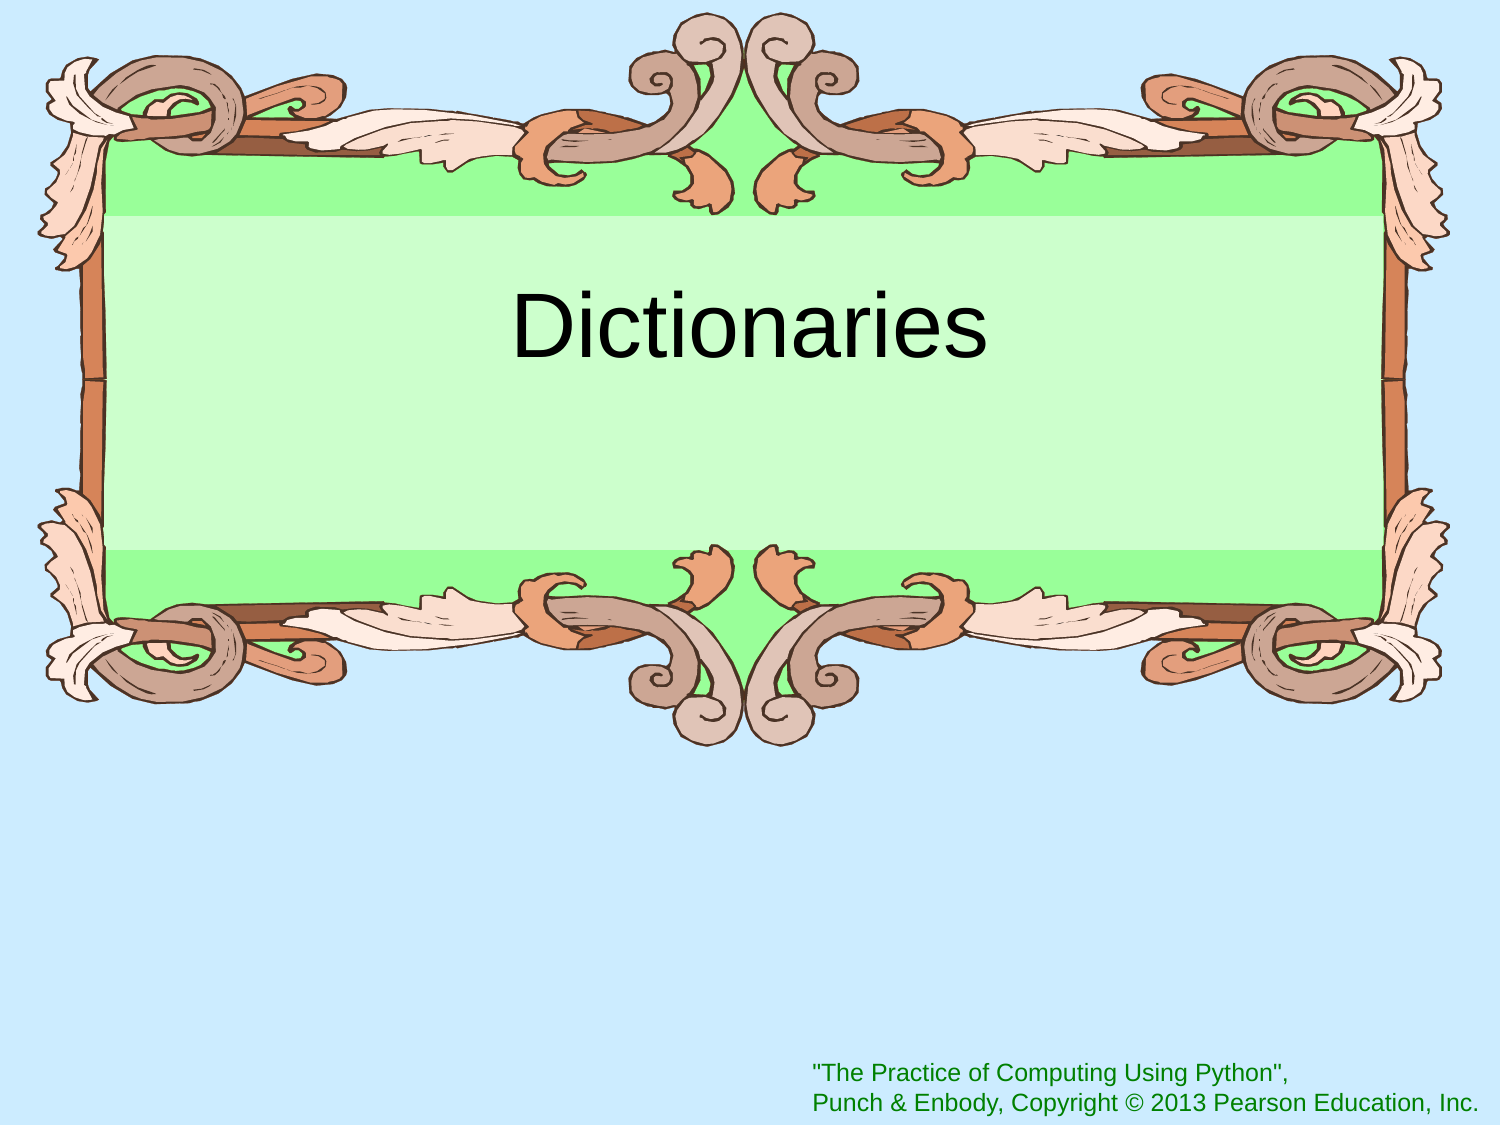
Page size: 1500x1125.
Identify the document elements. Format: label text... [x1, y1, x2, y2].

title Dictionaries [112, 200, 1388, 442]
